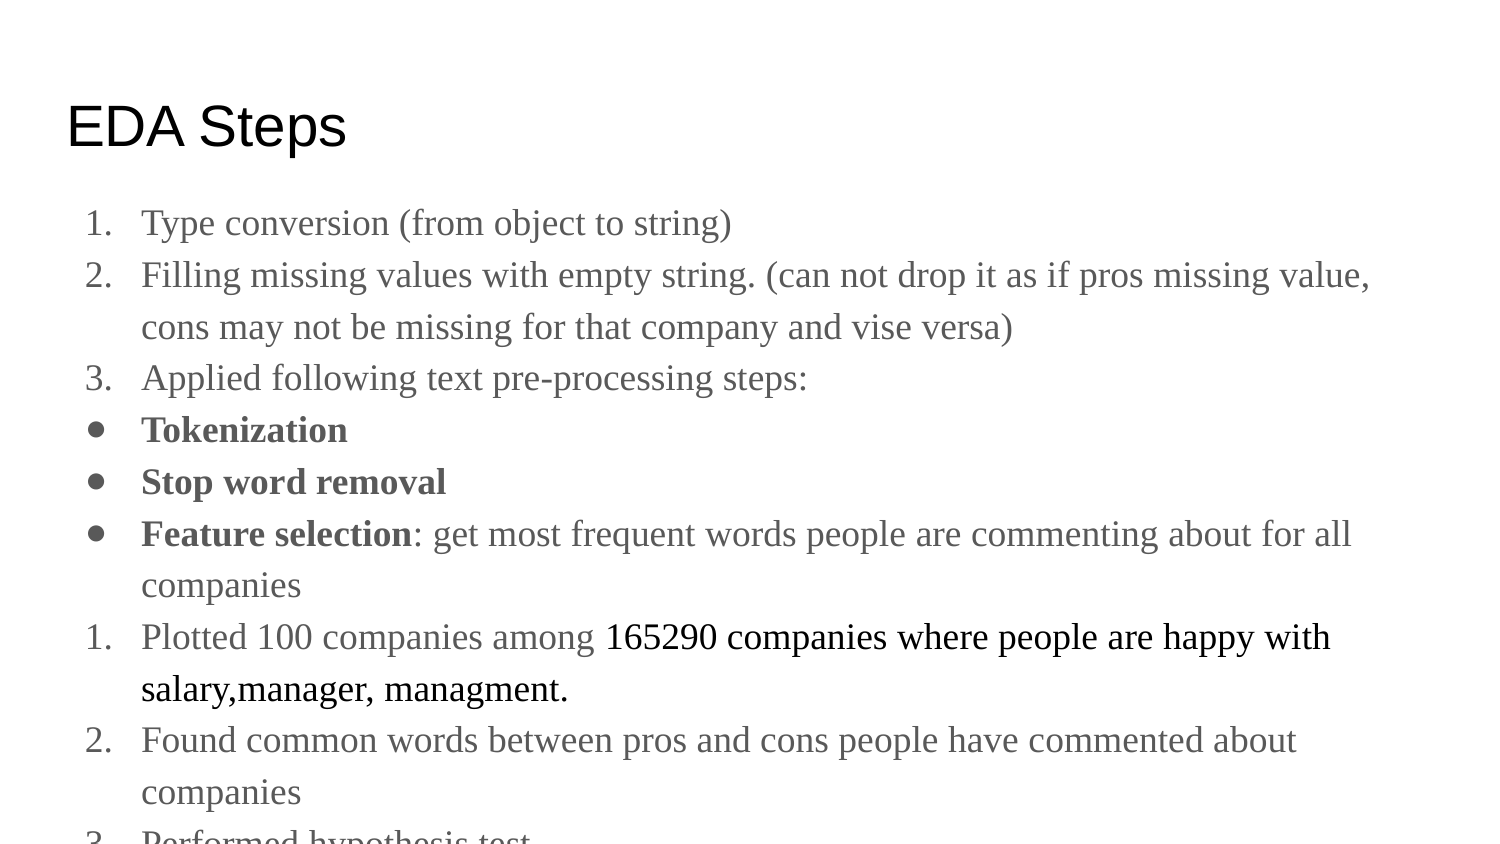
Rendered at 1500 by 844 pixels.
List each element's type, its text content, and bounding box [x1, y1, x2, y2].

title EDA Steps [51, 72, 1449, 167]
list Type conversion (from object to string) Filling missing values with empty string. (can not drop it as if pros missing value, cons may not be missing for that company and vise versa) Applied following text pre-processing steps: Tokenization Stop word removal Feature selection: get most frequent words people are commenting about for all companies Plotted 100 companies among 165290 companies where people are happy with salary,manager, managment. Found common words between pros and cons people have commented about companies Performed hypothesis test [51, 176, 1449, 844]
